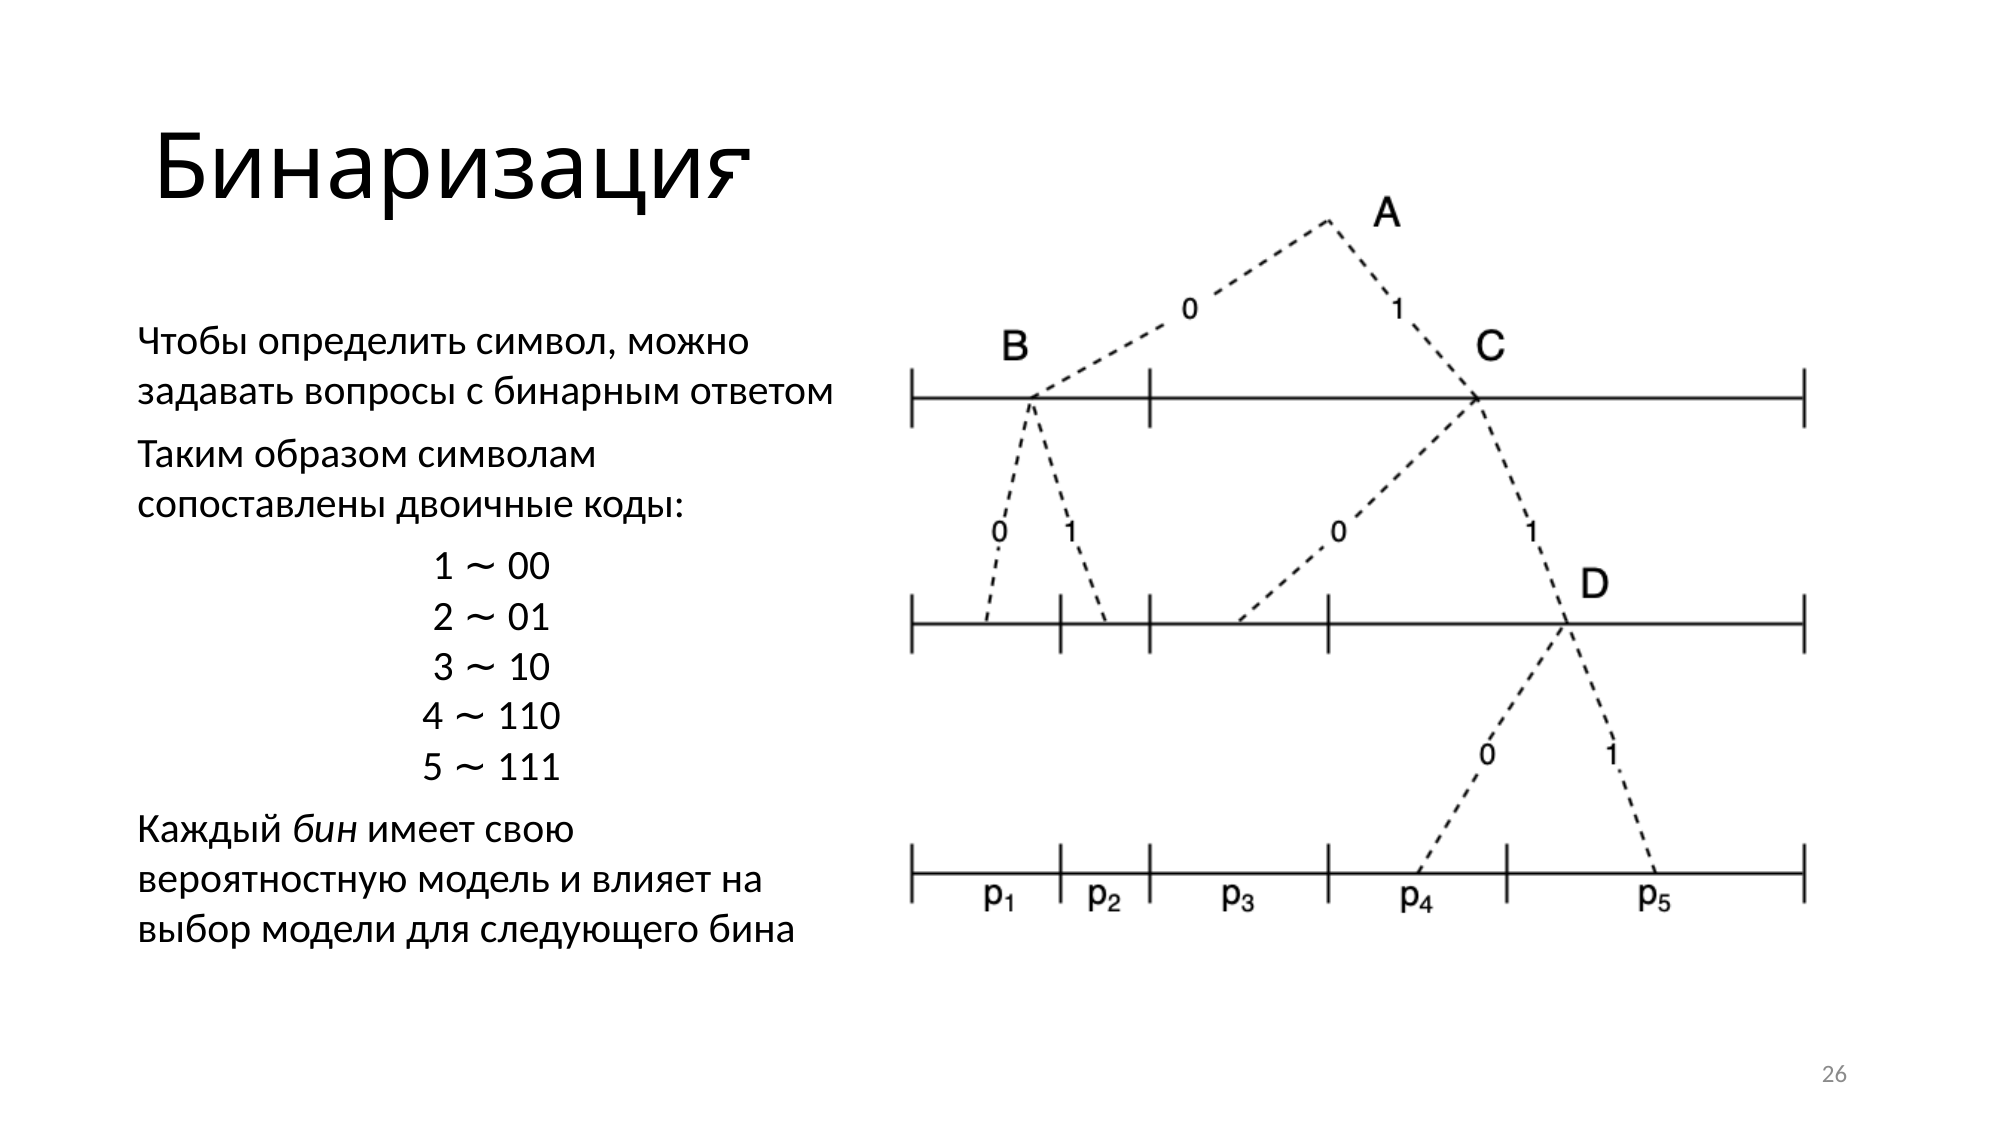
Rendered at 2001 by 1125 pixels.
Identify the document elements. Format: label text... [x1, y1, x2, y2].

text_box Чтобы определить символ, можно задавать вопросы с бинарным ответом Таким образом символам сопоставлены двоичные коды: 1 ∼ 00 2 ∼ 01 3 ∼ 10 4 ∼ 110 5 ∼ 111 Каждый бин имеет свою вероятностную модель и влияет на выбор модели для следующего бина [122, 305, 733, 959]
slide_number 26 [1412, 1042, 1863, 1103]
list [733, 160, 1963, 1026]
title Бинаризация [137, 59, 1863, 278]
